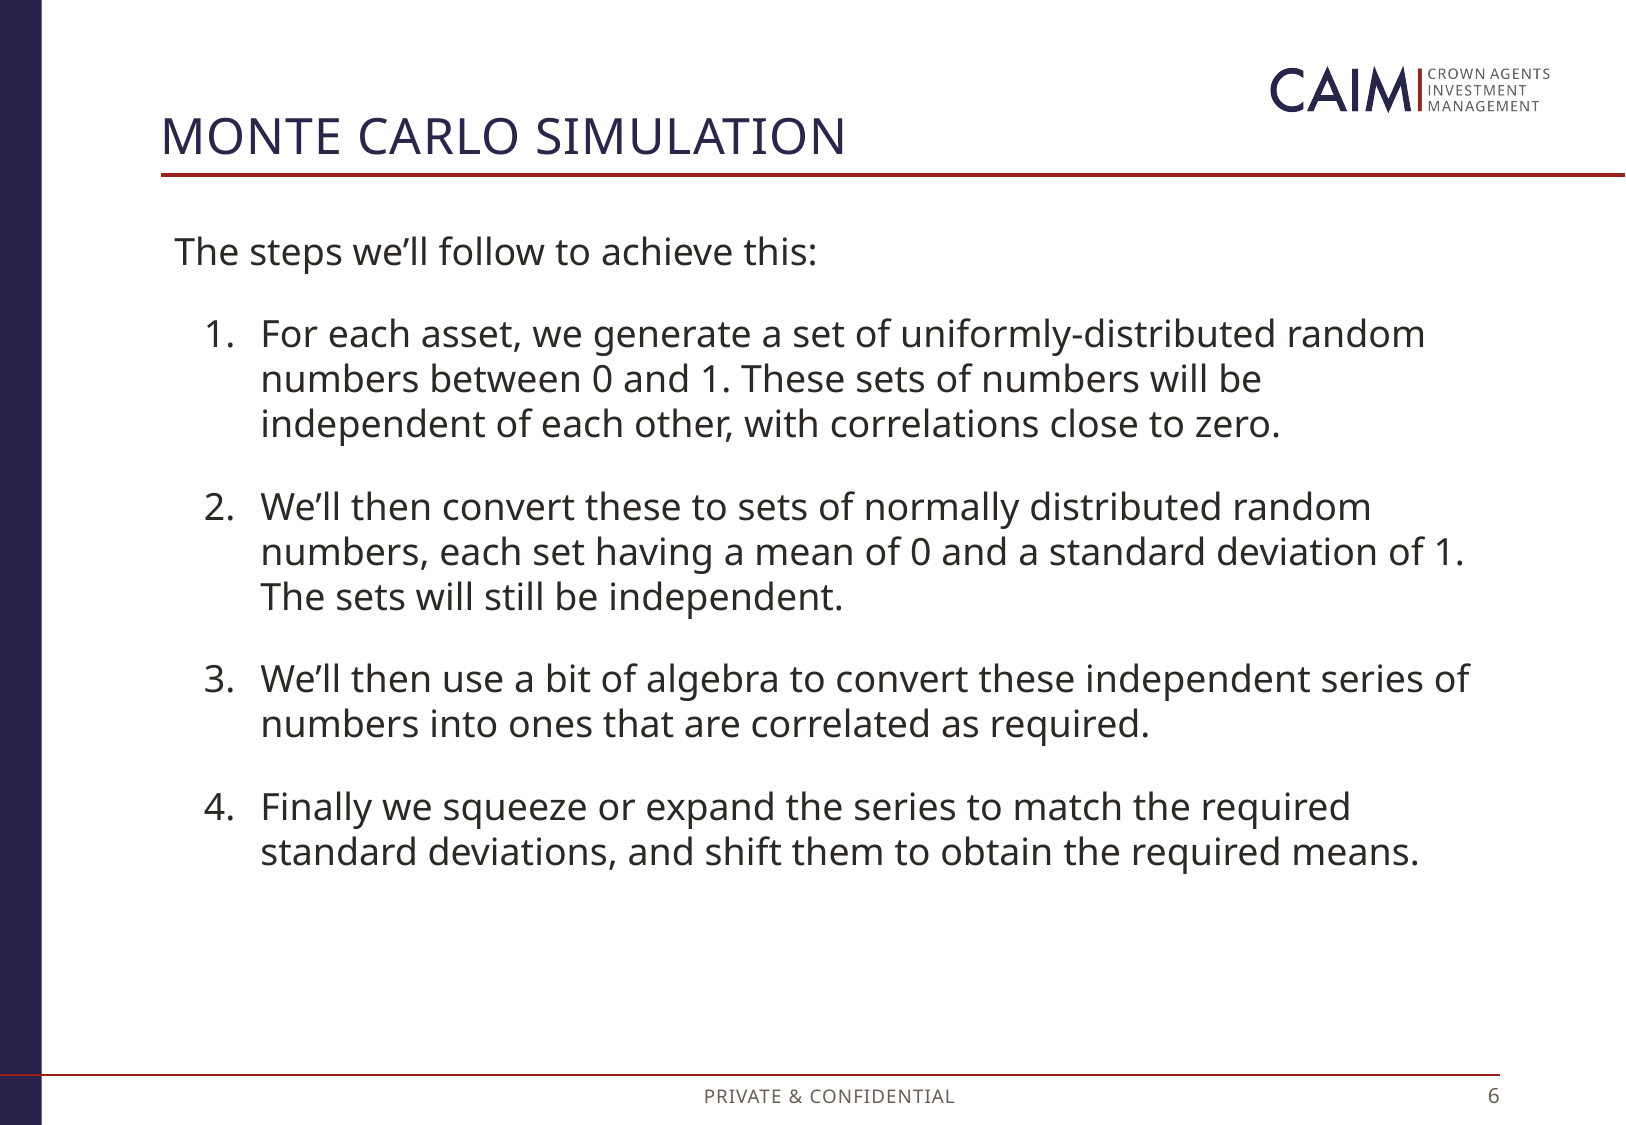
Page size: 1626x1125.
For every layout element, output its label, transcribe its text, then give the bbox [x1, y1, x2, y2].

picture [1253, 61, 1555, 128]
title Monte carlo simulation [160, 109, 1197, 166]
text_box The steps we’ll follow to achieve this: For each asset, we generate a set of uniformly-distributed random numbers between 0 and 1. These sets of numbers will be independent of each other, with correlations close to zero. We’ll then convert these to sets of normally distributed random numbers, each set having a mean of 0 and a standard deviation of 1. The sets will still be independent. We’ll then use a bit of algebra to convert these independent series of numbers into ones that are correlated as required. Finally we squeeze or expand the series to match the required standard deviations, and shift them to obtain the required means. [174, 228, 1479, 1033]
